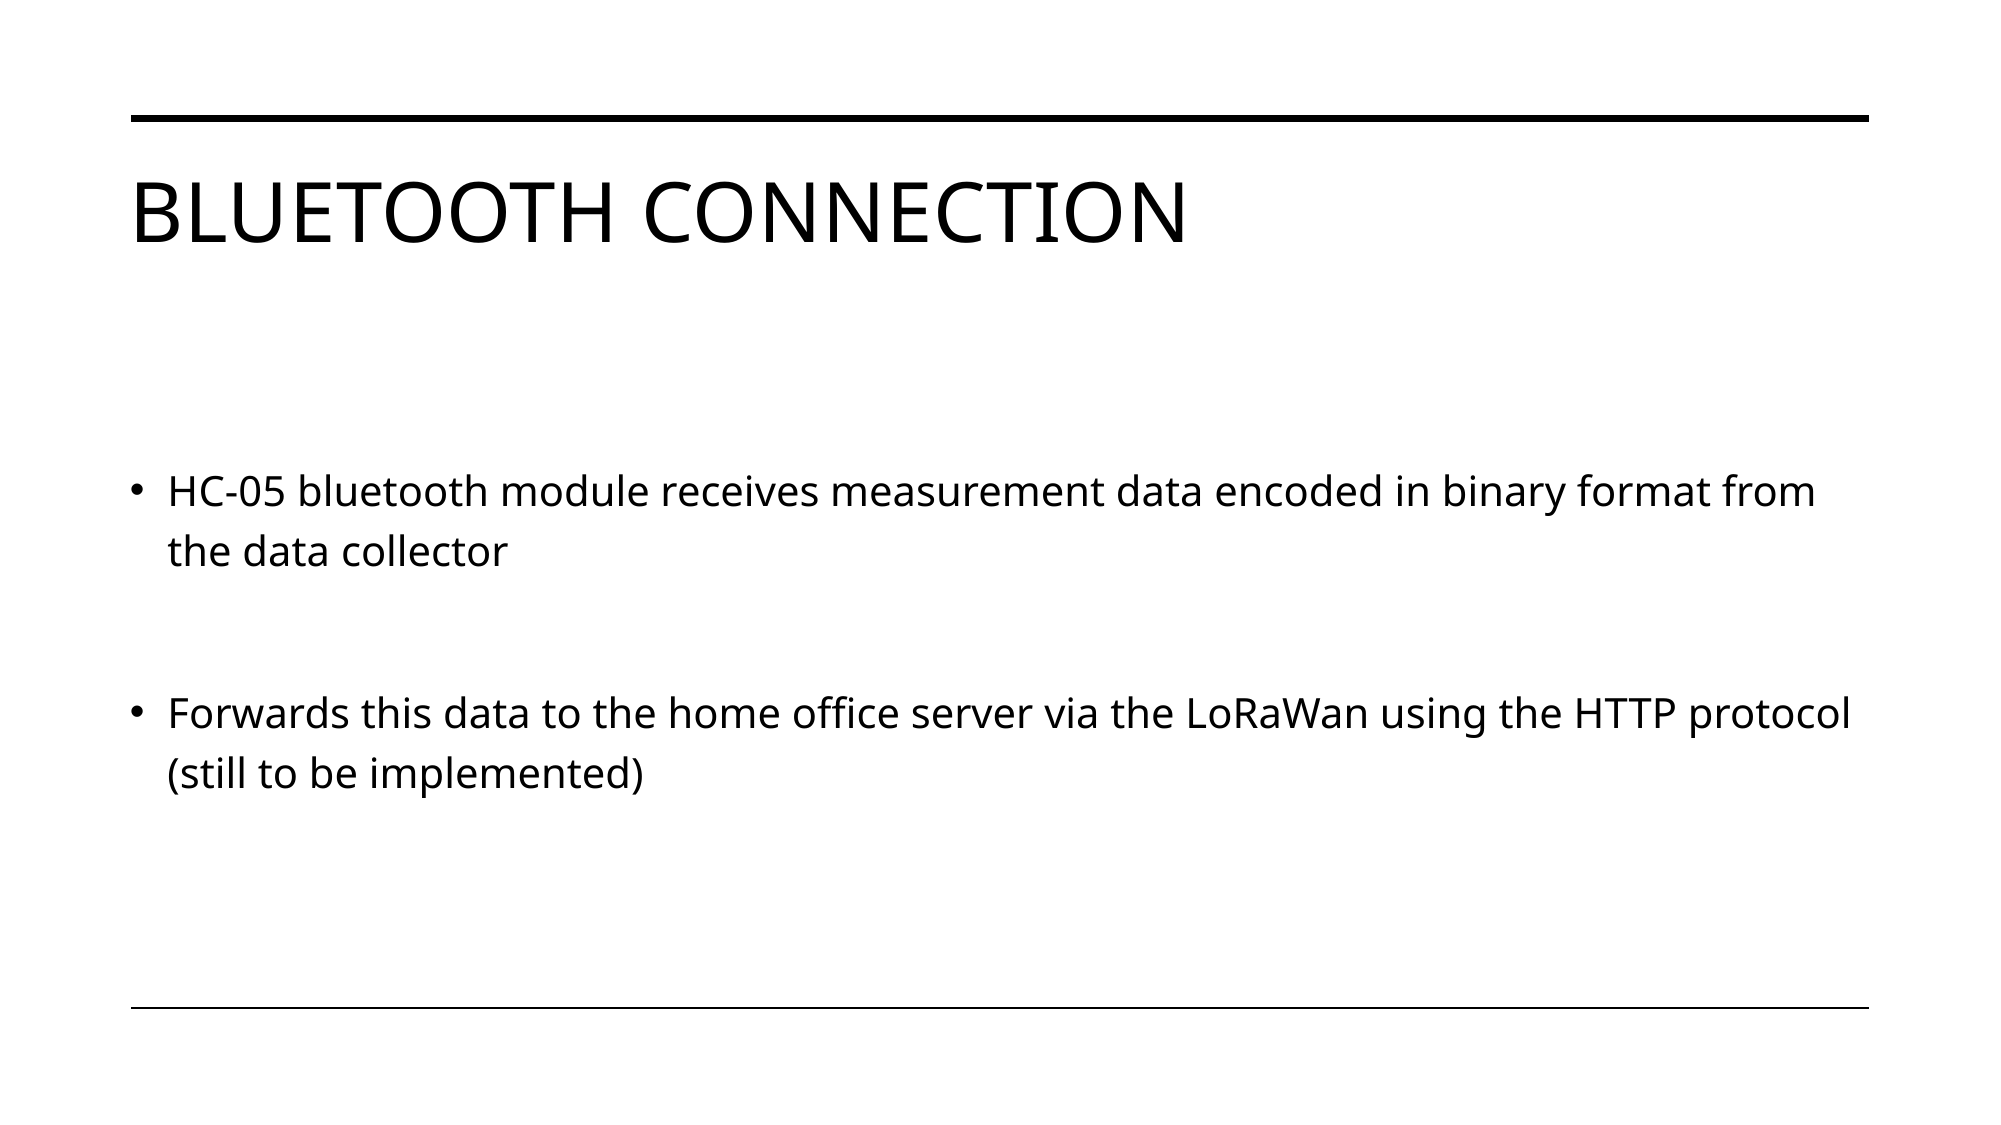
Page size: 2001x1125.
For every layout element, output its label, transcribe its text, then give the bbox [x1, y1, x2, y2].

title Bluetooth connection [114, 151, 1869, 376]
list HC-05 bluetooth module receives measurement data encoded in binary format from the data collector Forwards this data to the home office server via the LoRaWan using the HTTP protocol (still to be implemented) [114, 376, 1869, 973]
